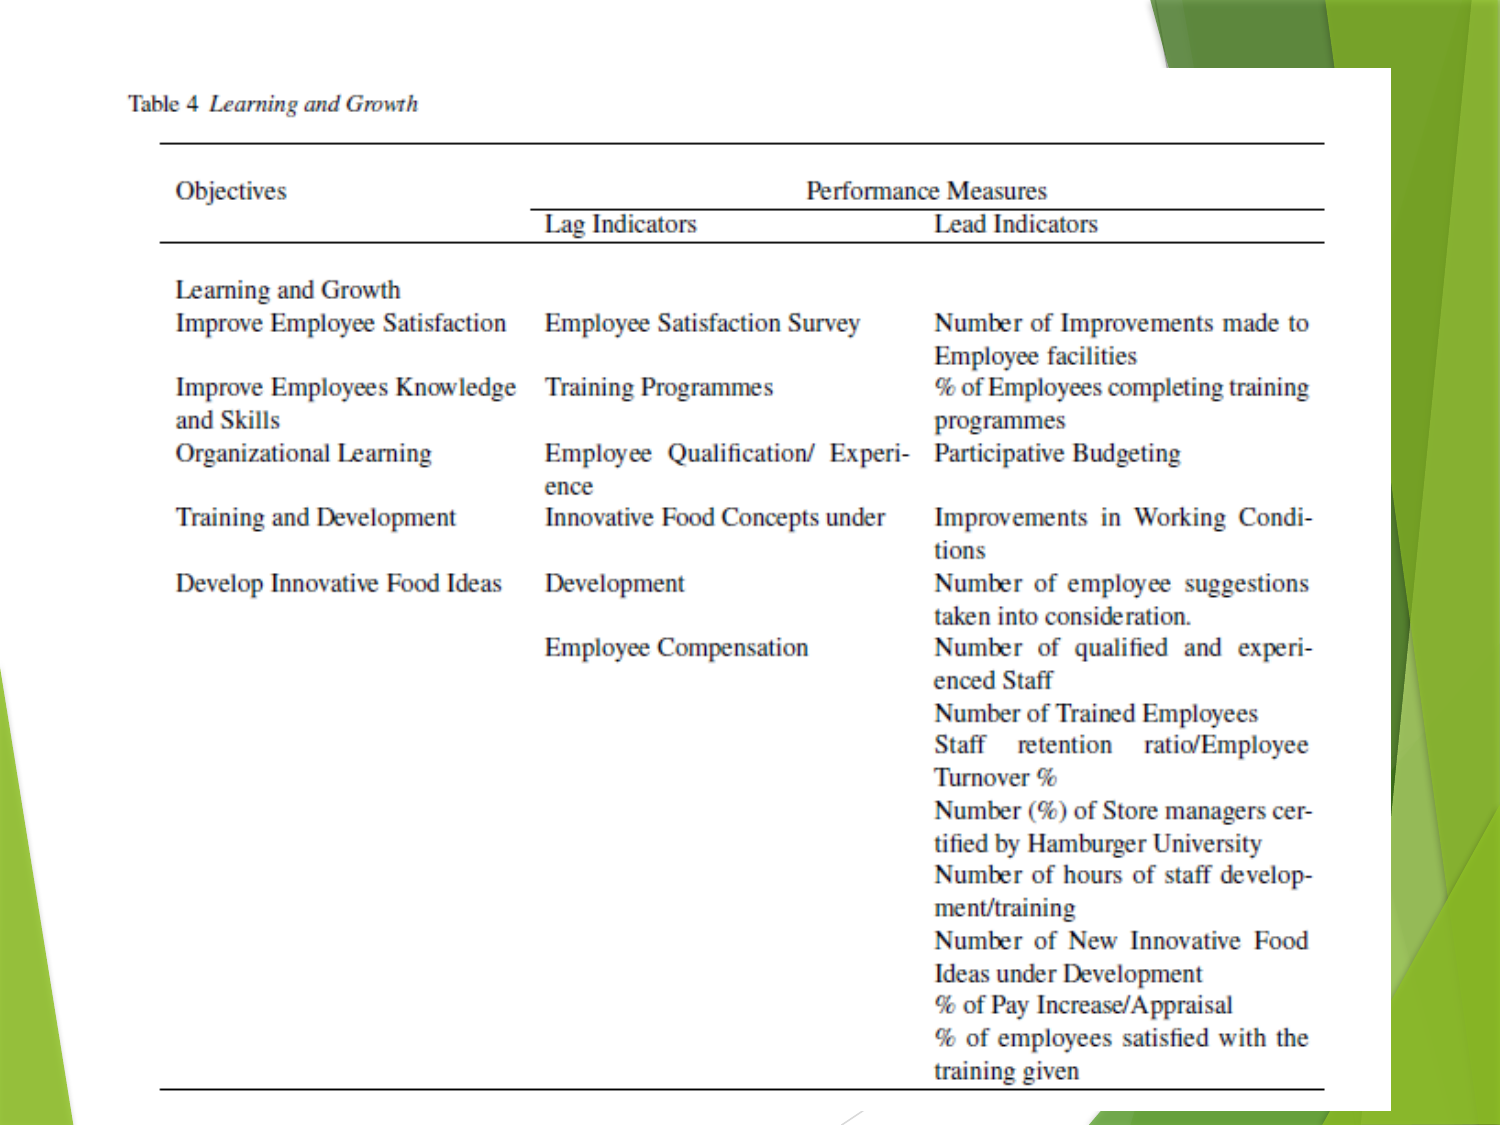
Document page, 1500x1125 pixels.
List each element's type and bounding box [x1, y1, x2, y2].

picture [118, 67, 1391, 1112]
